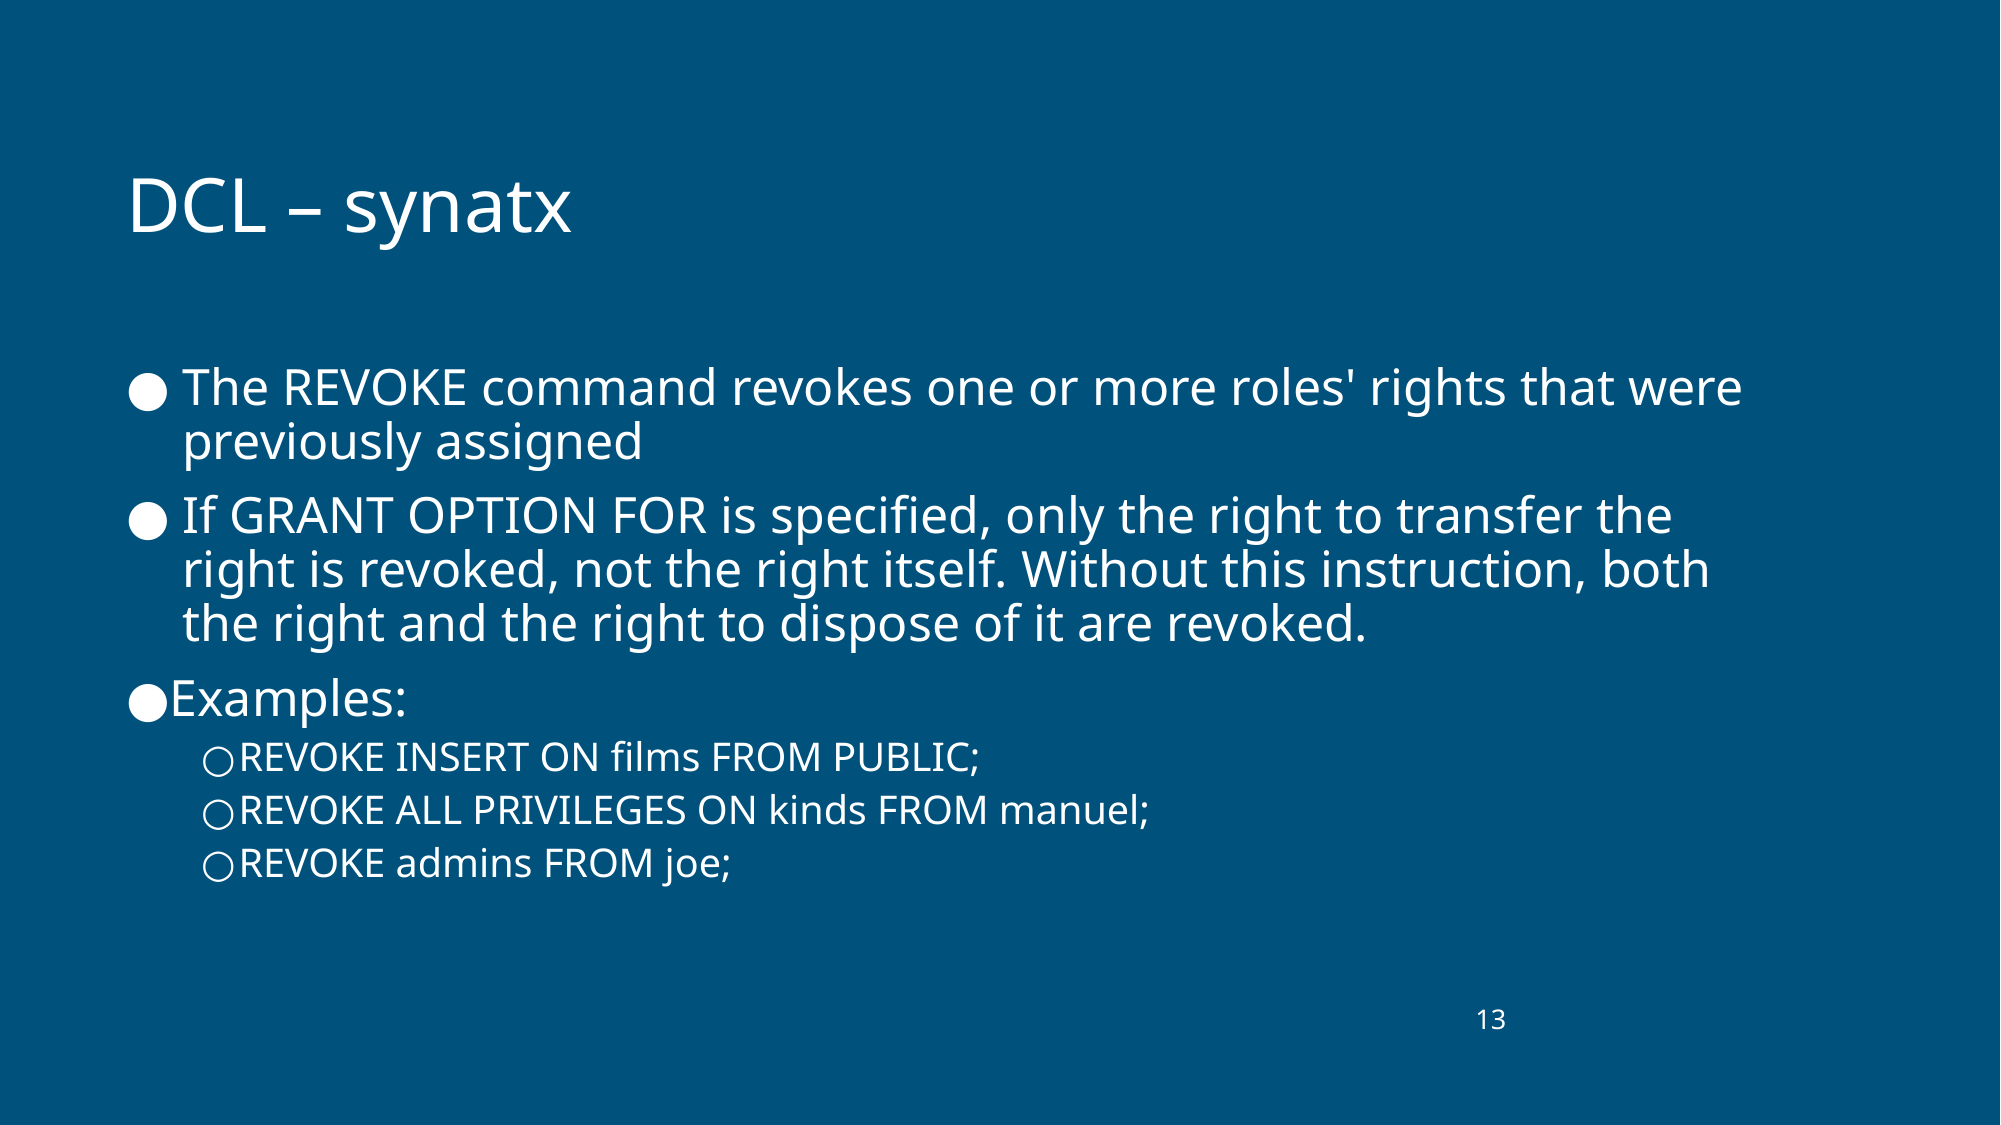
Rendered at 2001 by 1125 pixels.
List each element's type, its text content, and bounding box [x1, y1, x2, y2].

title DCL – synatx [111, 99, 1522, 317]
slide_number ‹#› [1409, 991, 1522, 1051]
list The REVOKE command revokes one or more roles' rights that were previously assigned If GRANT OPTION FOR is specified, only the right to transfer the right is revoked, not the right itself. Without this instruction, both the right and the right to dispose of it are revoked. Examples: REVOKE INSERT ON films FROM PUBLIC; REVOKE ALL PRIVILEGES ON kinds FROM manuel; REVOKE admins FROM joe; [111, 354, 1788, 992]
